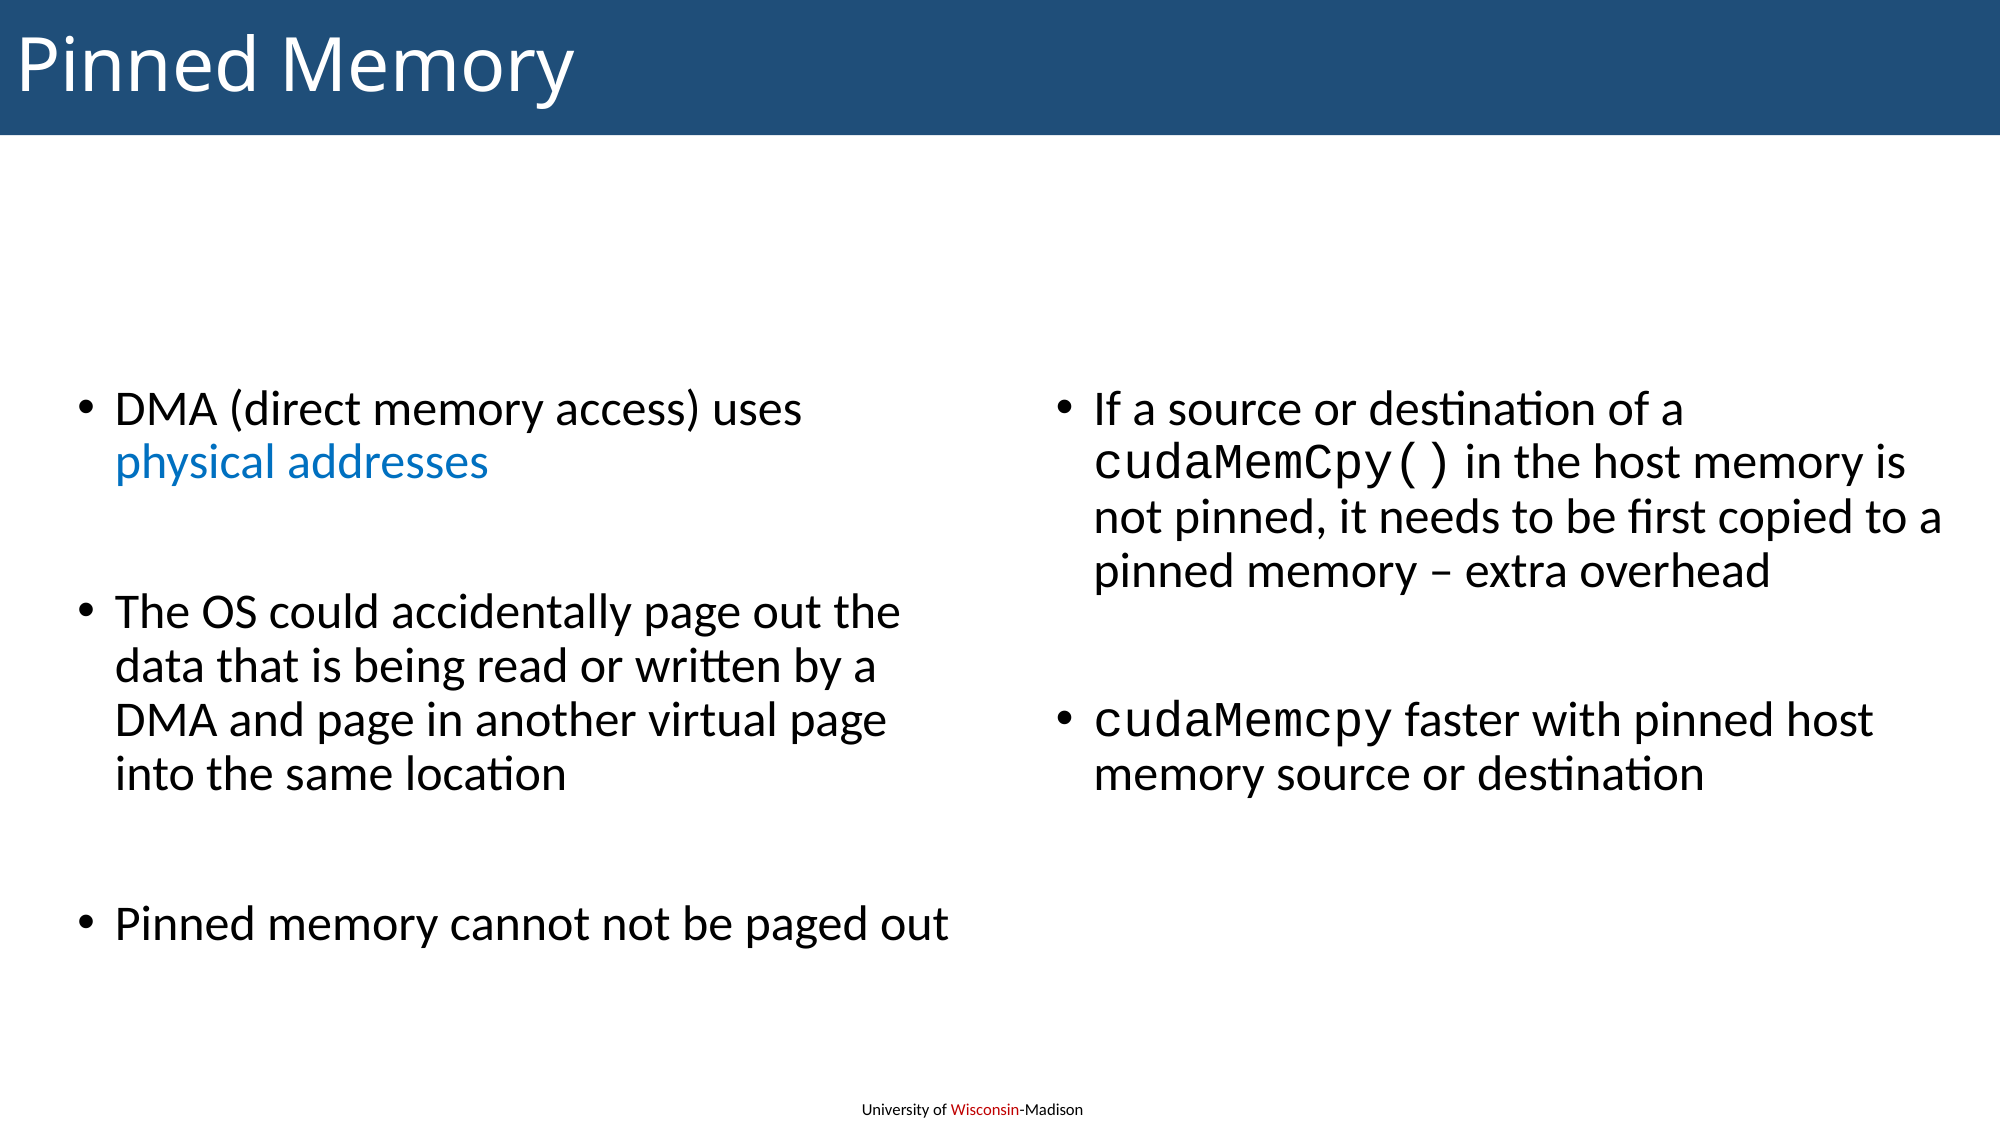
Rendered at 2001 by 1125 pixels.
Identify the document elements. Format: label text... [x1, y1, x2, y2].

list If a source or destination of a cudaMemCpy() in the host memory is not pinned, it needs to be first copied to a pinned memory – extra overhead cudaMemcpy faster with pinned host memory source or destination [1040, 293, 1967, 1037]
title Pinned Memory [0, 0, 2000, 136]
list DMA (direct memory access) uses physical addresses The OS could accidentally page out the data that is being read or written by a DMA and page in another virtual page into the same location Pinned memory cannot not be paged out [62, 293, 987, 1037]
